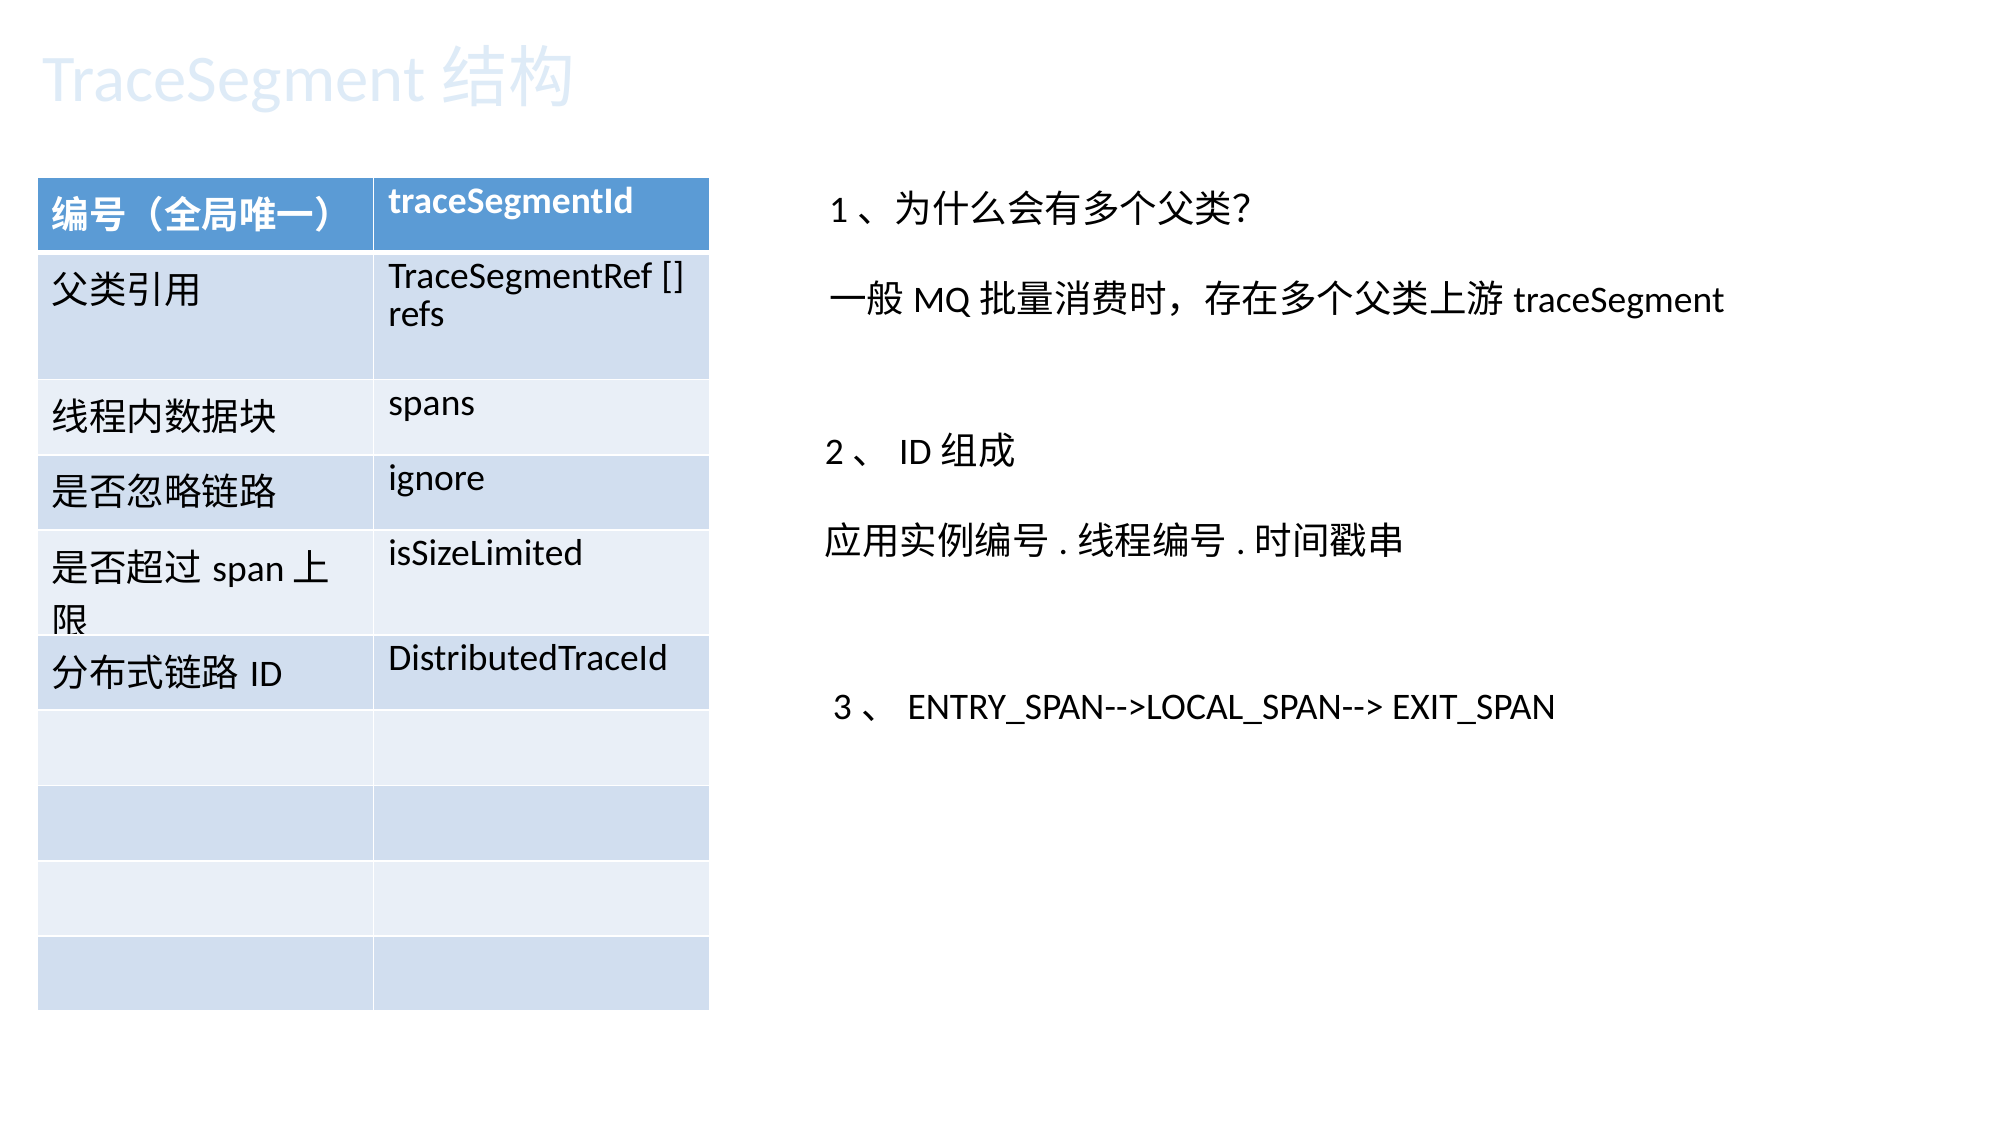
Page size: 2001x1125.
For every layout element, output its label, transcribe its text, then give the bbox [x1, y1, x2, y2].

table_cell [38, 937, 373, 1010]
text_box 3、ENTRY_SPAN-->LOCAL_SPAN--> EXIT_SPAN [818, 674, 1572, 825]
table_cell [374, 862, 709, 935]
table_cell spans [374, 380, 709, 454]
text_box 2、ID组成 应用实例编号.线程编号.时间戳串 [809, 419, 1420, 569]
table_header 编号（全局唯一） [38, 178, 373, 250]
table_cell isSizeLimited [374, 531, 709, 634]
table_cell 父类引用 [38, 255, 373, 379]
table_cell [374, 786, 709, 860]
table_cell TraceSegmentRef [] refs [374, 255, 709, 379]
table_cell [38, 862, 373, 935]
table_cell [374, 711, 709, 785]
table_cell 线程内数据块 [38, 380, 373, 454]
table_cell 分布式链路ID [38, 636, 373, 709]
text_box 1、为什么会有多个父类？ 一般MQ批量消费时，存在多个父类上游traceSegment [814, 177, 1740, 327]
table_cell [38, 711, 373, 785]
table_cell 是否超过span上限 [38, 531, 373, 634]
table_header traceSegmentId [374, 178, 709, 250]
table_cell [374, 937, 709, 1010]
table_cell [38, 786, 373, 860]
table_cell DistributedTraceId [374, 636, 709, 709]
text_box TraceSegment结构 [28, 27, 590, 122]
table_cell 是否忽略链路 [38, 456, 373, 529]
table_cell ignore [374, 456, 709, 529]
